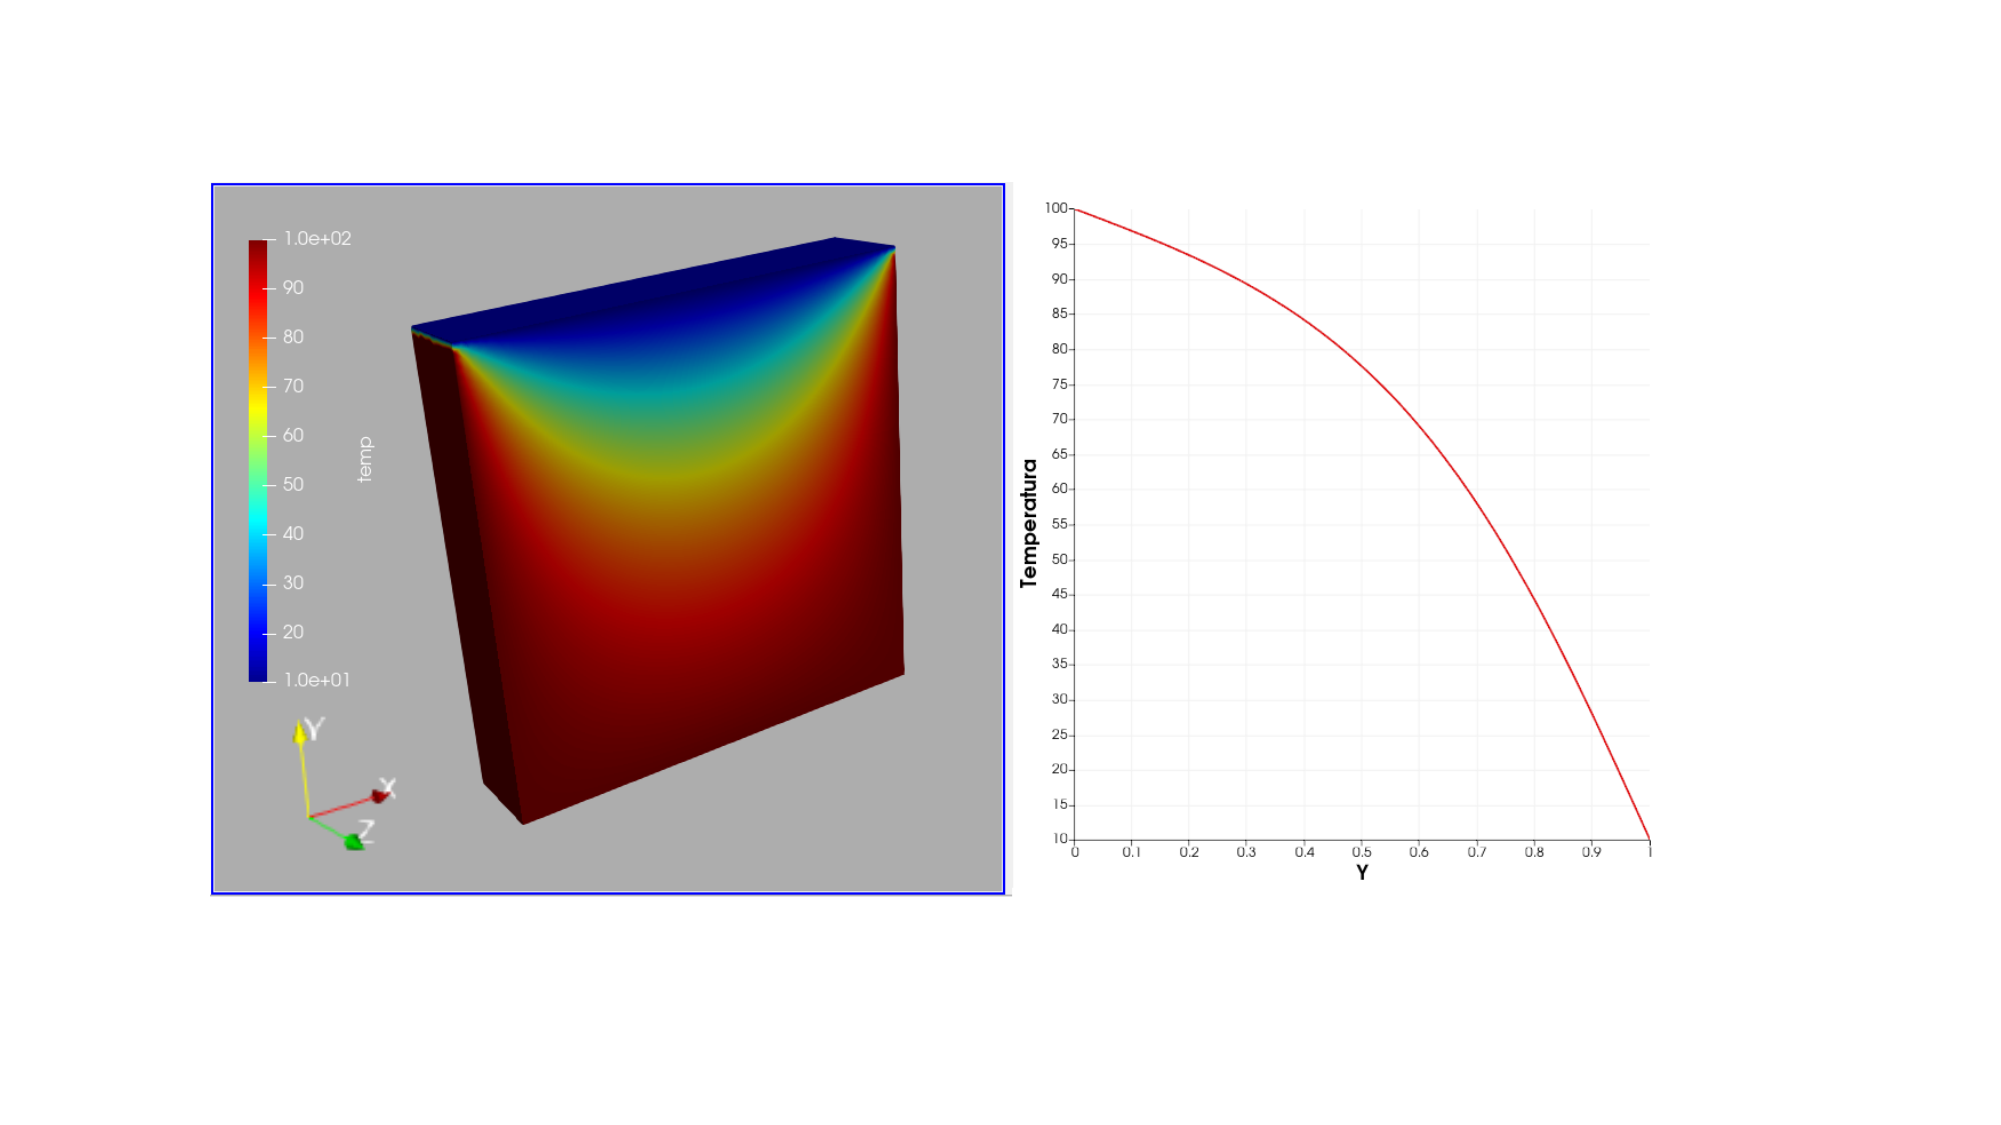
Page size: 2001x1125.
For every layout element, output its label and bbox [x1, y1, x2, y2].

picture [249, 692, 443, 886]
list [210, 182, 1668, 897]
